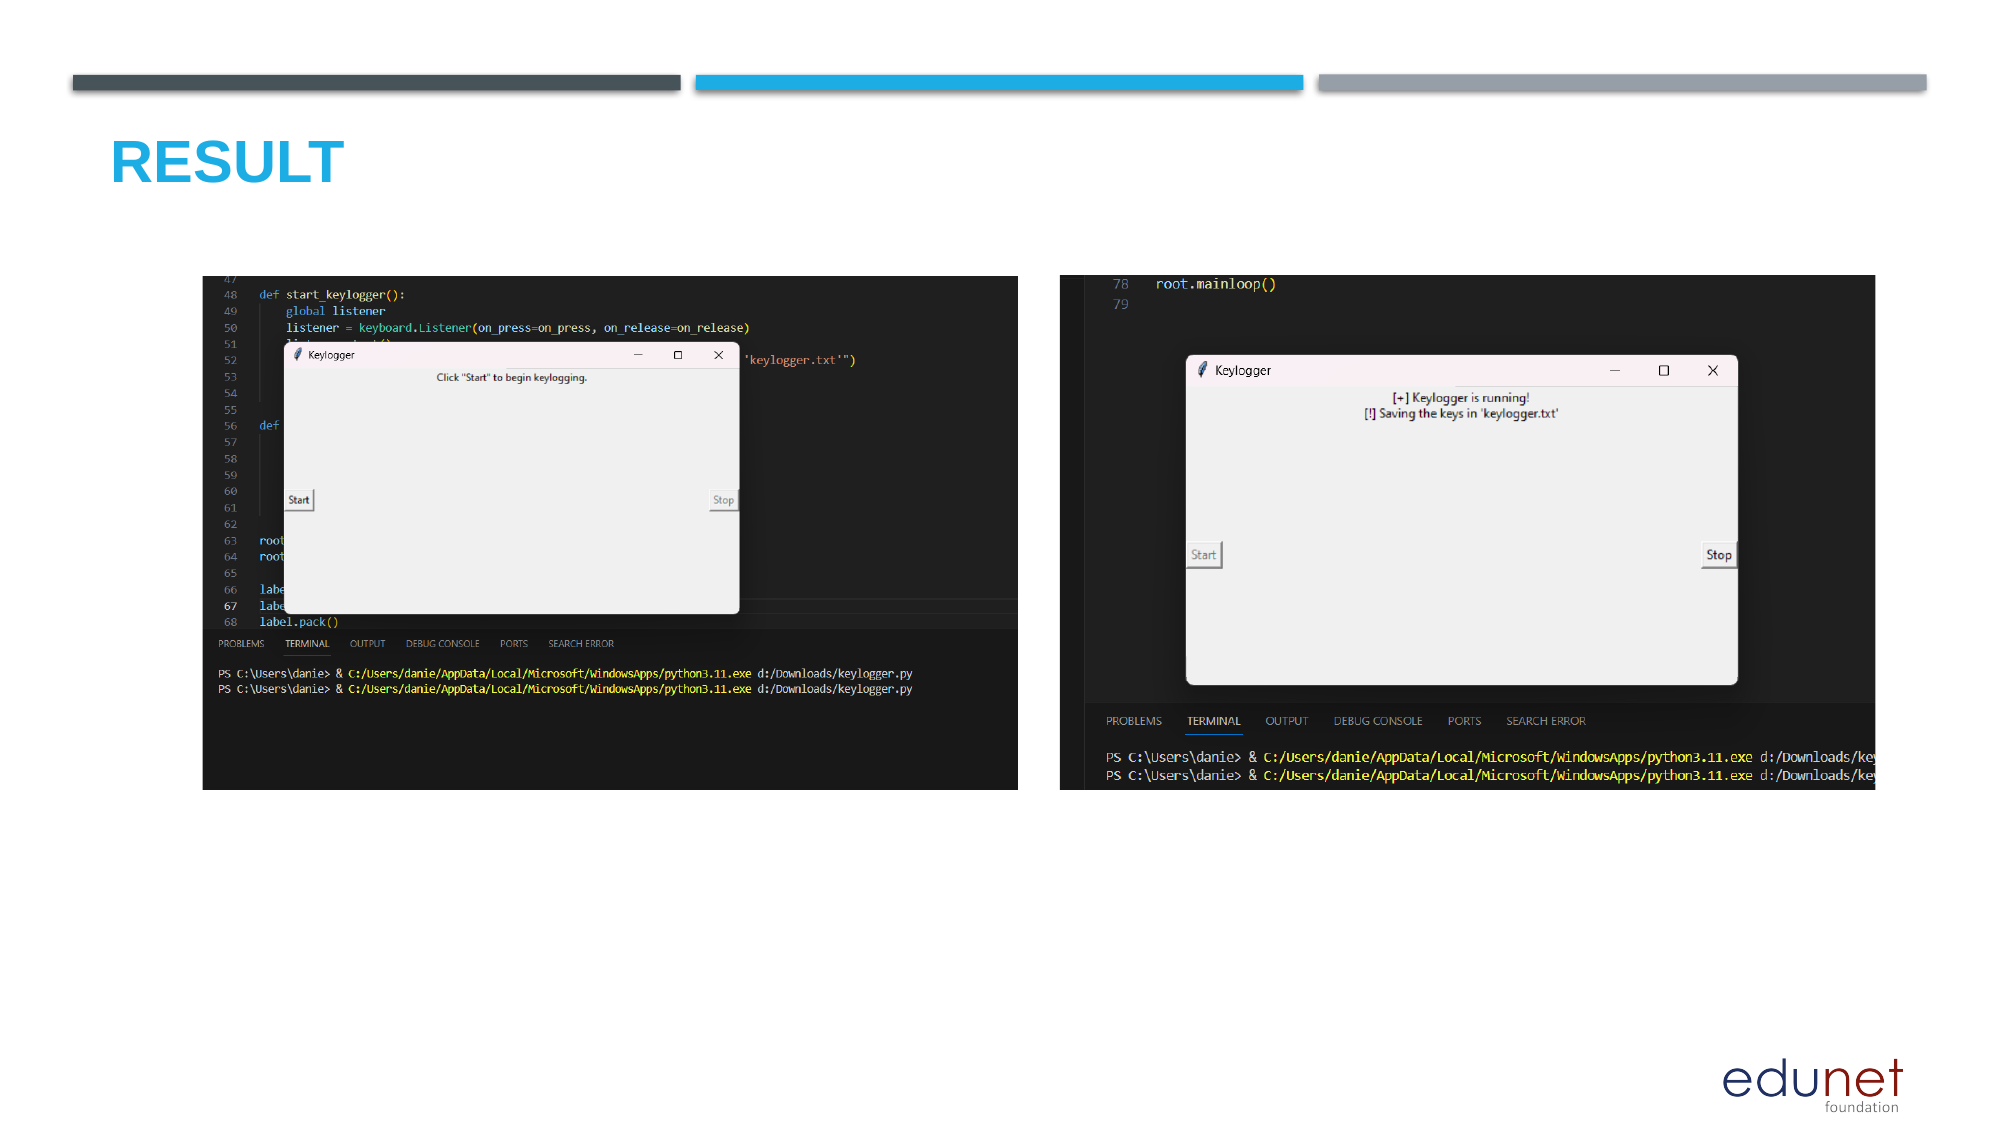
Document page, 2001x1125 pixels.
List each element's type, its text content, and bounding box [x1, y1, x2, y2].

picture [1059, 274, 1876, 791]
picture [1719, 1056, 1905, 1116]
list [201, 275, 1019, 791]
title Result [95, 115, 1905, 203]
